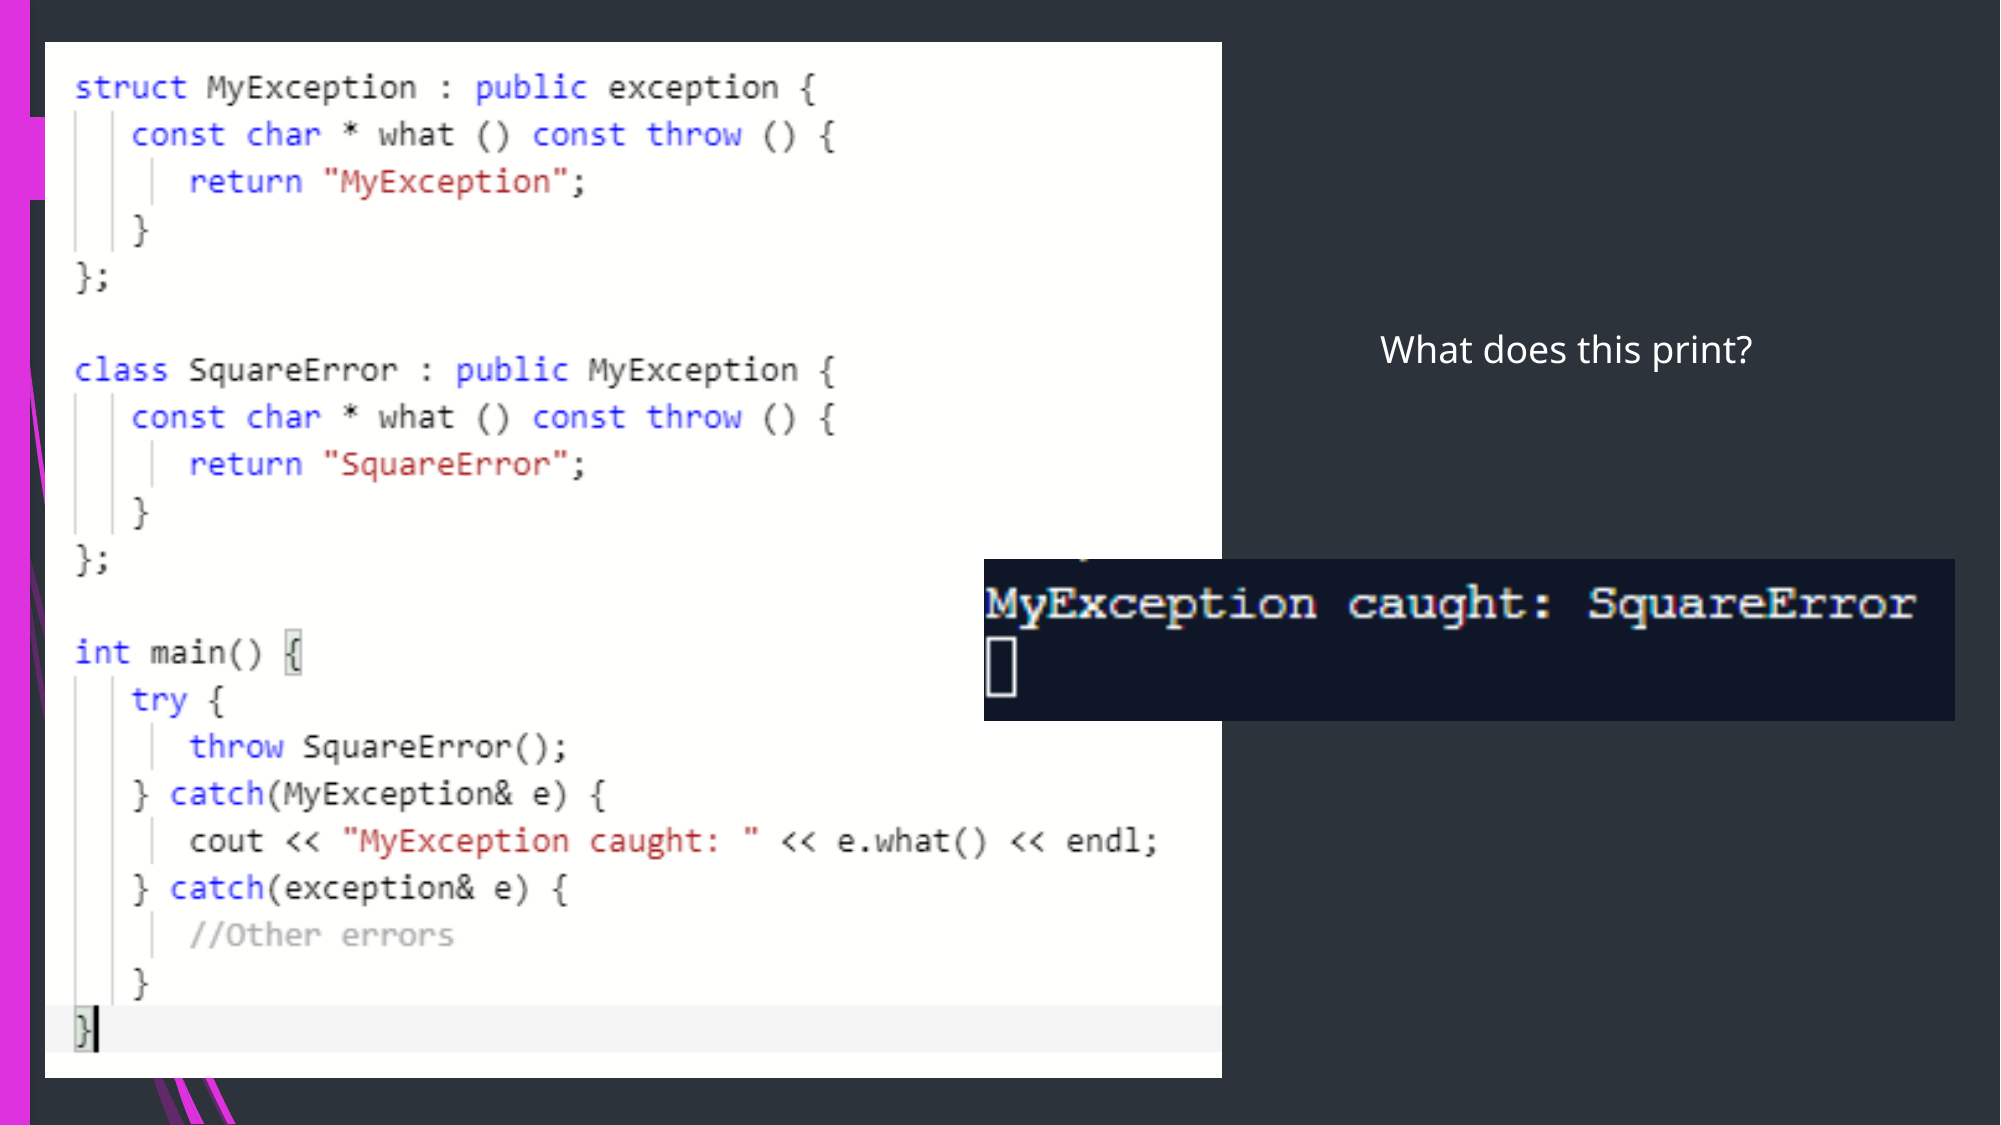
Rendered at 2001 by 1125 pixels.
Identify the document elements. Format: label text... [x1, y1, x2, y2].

text_box What does this print? [1365, 319, 1768, 379]
picture [45, 41, 1955, 1078]
